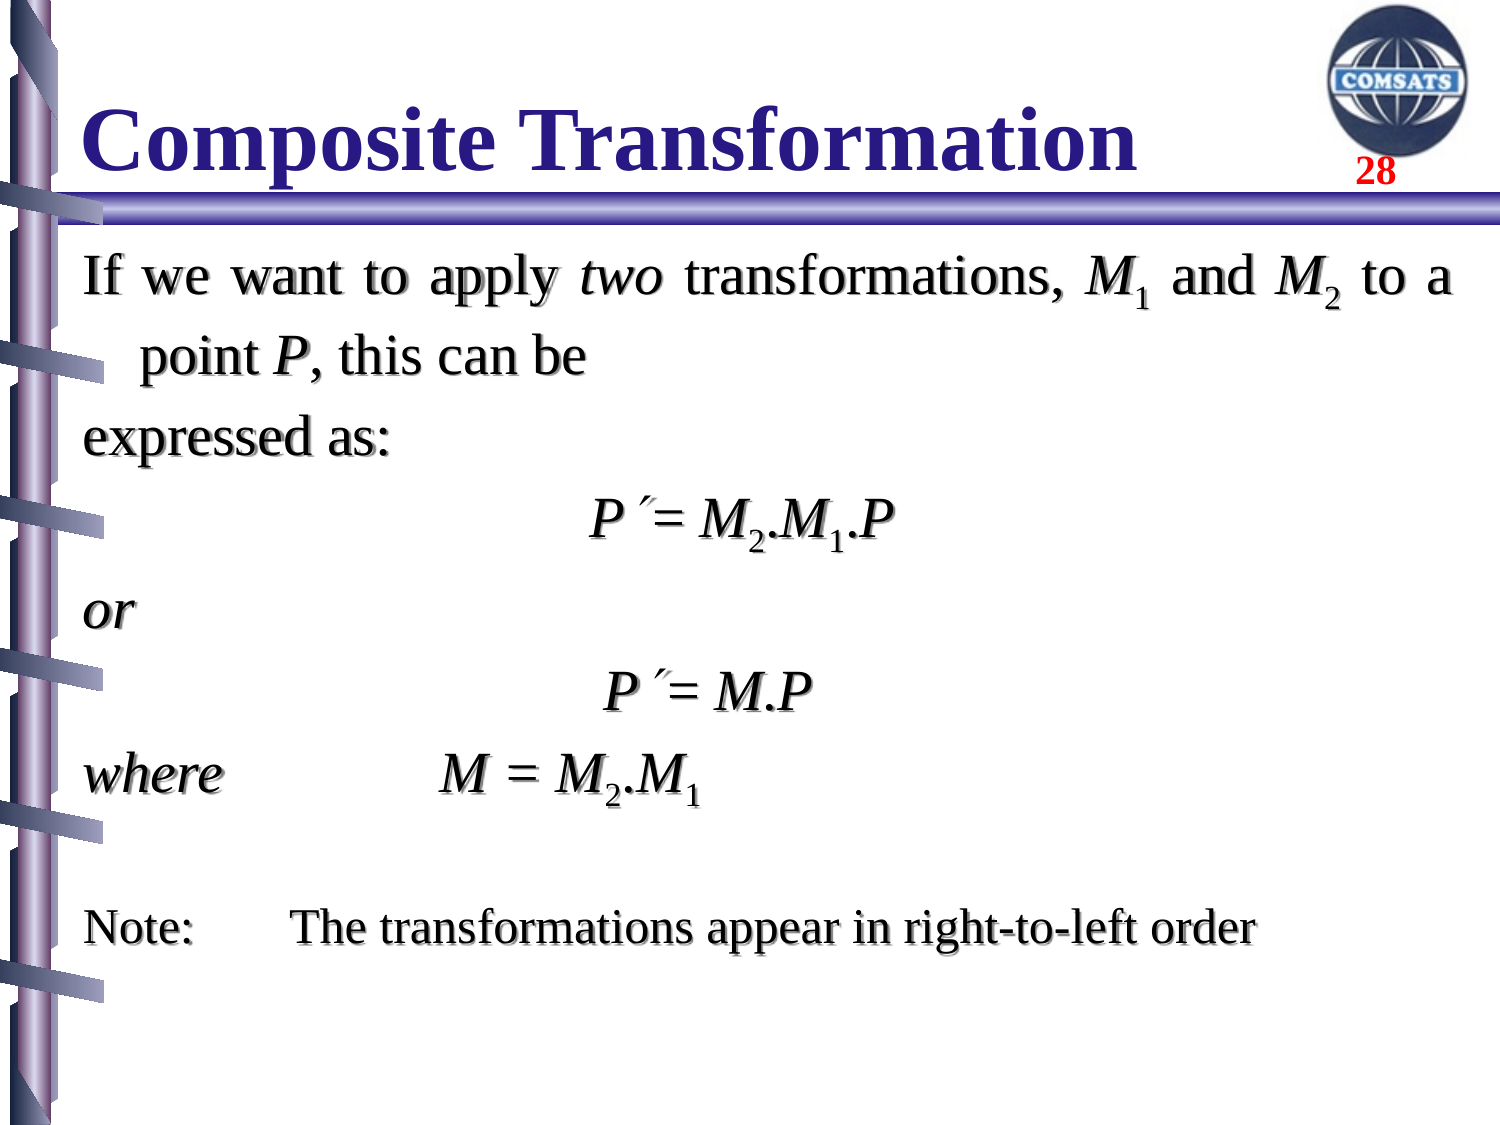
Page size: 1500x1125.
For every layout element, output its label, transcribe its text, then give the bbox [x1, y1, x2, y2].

picture [1317, 1, 1478, 161]
title Composite Transformation [64, 20, 1286, 197]
list If we want to apply two transformations, M1 and M2 to a point P, this can be expressed as: P = M2.M1.P or P = M.P where M = M2.M1 Note: The transformations appear in right-to-left order [67, 228, 1469, 1092]
